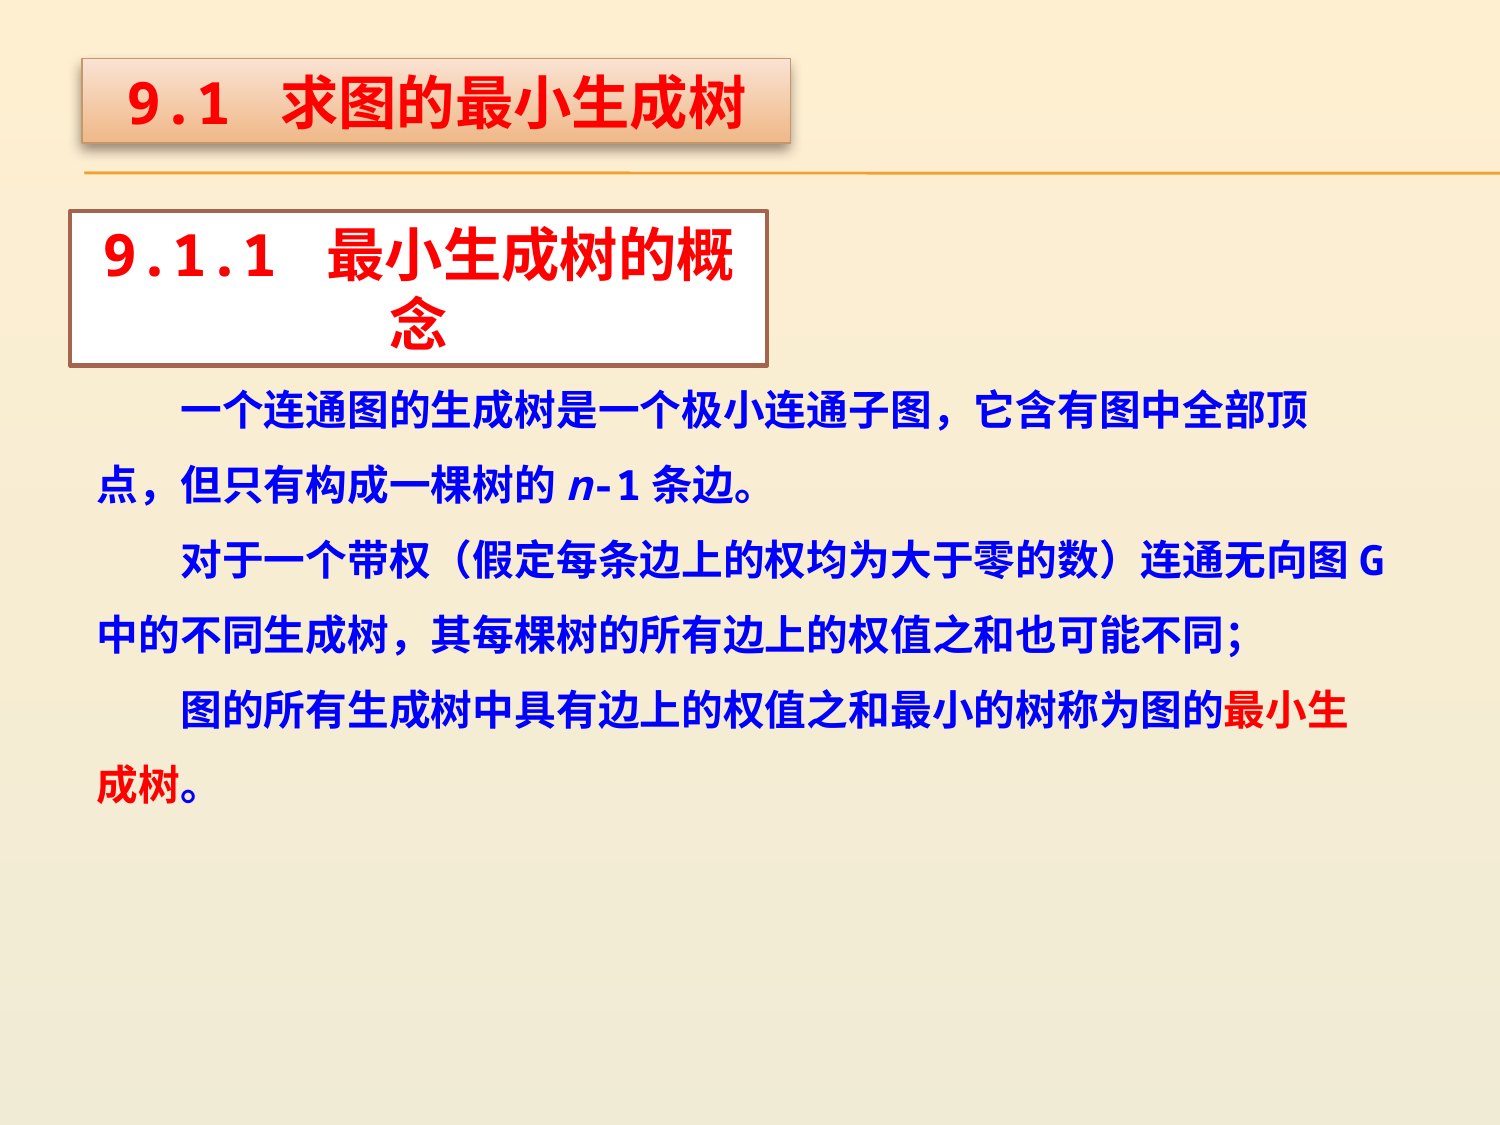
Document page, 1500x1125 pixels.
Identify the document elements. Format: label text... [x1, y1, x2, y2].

text_box 9.1.1 最小生成树的概念 [68, 209, 769, 368]
text_box 一个连通图的生成树是一个极小连通子图，它含有图中全部顶点，但只有构成一棵树的n-1条边。 对于一个带权（假定每条边上的权均为大于零的数）连通无向图G中的不同生成树，其每棵树的所有边上的权值之和也可能不同； 图的所有生成树中具有边上的权值之和最小的树称为图的最小生成树。 [82, 351, 1405, 817]
text_box 9.1 求图的最小生成树 [81, 58, 791, 144]
